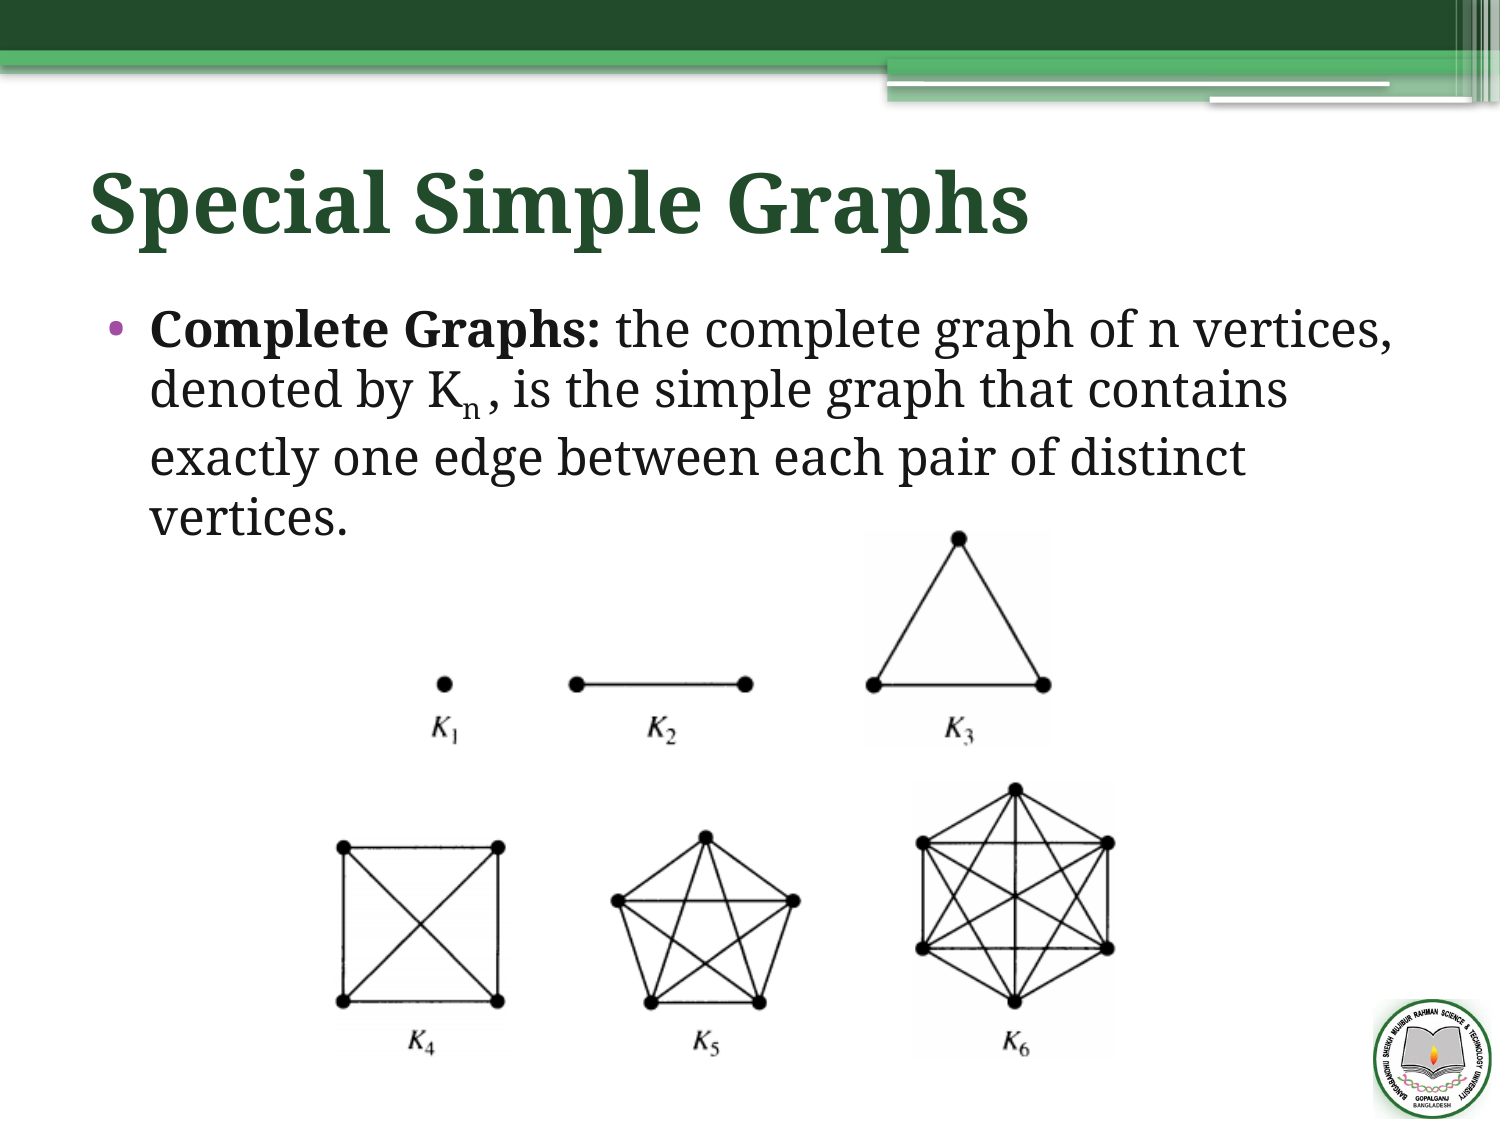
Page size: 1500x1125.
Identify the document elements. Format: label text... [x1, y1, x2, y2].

picture [287, 462, 1147, 1088]
title Special Simple Graphs [75, 112, 1425, 288]
list Complete Graphs: the complete graph of n vertices, denoted by Kn , is the simple graph that contains exactly one edge between each pair of distinct vertices. [75, 289, 1425, 1000]
picture [1373, 999, 1492, 1119]
